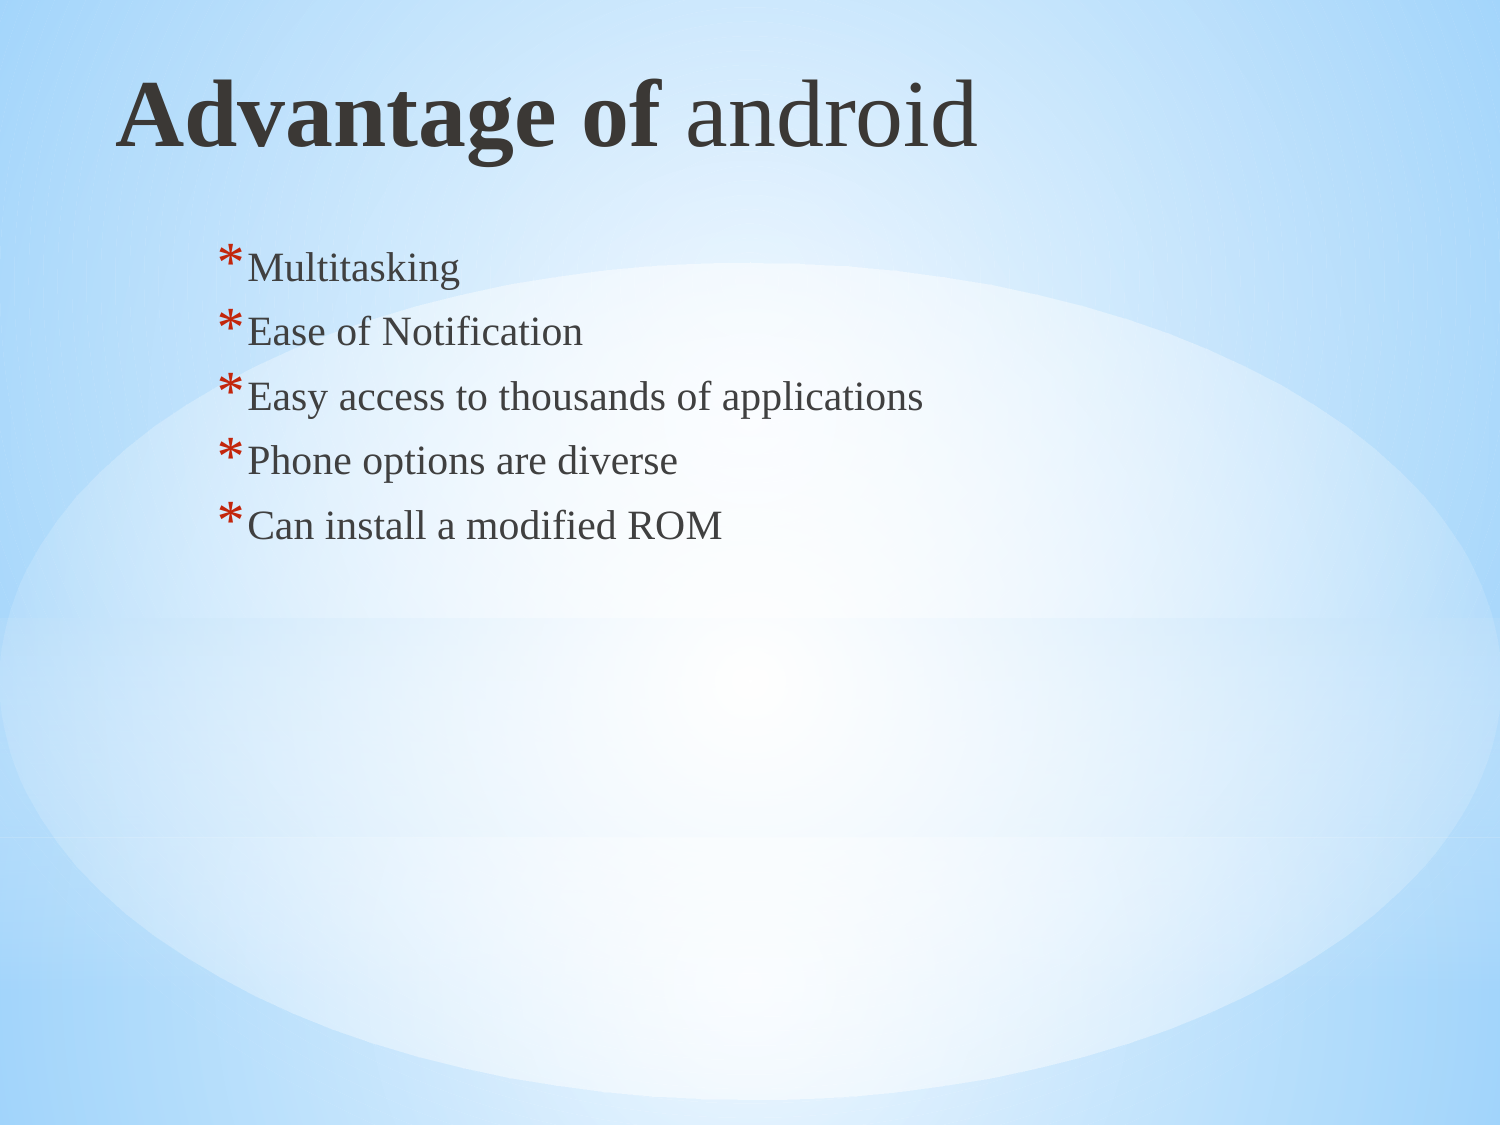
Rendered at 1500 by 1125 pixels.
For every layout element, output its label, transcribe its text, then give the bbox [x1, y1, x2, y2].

title Advantage of android [100, 42, 1169, 231]
list Multitasking Ease of Notification Easy access to thousands of applications Phone options are diverse Can install a modified ROM [194, 231, 1257, 802]
